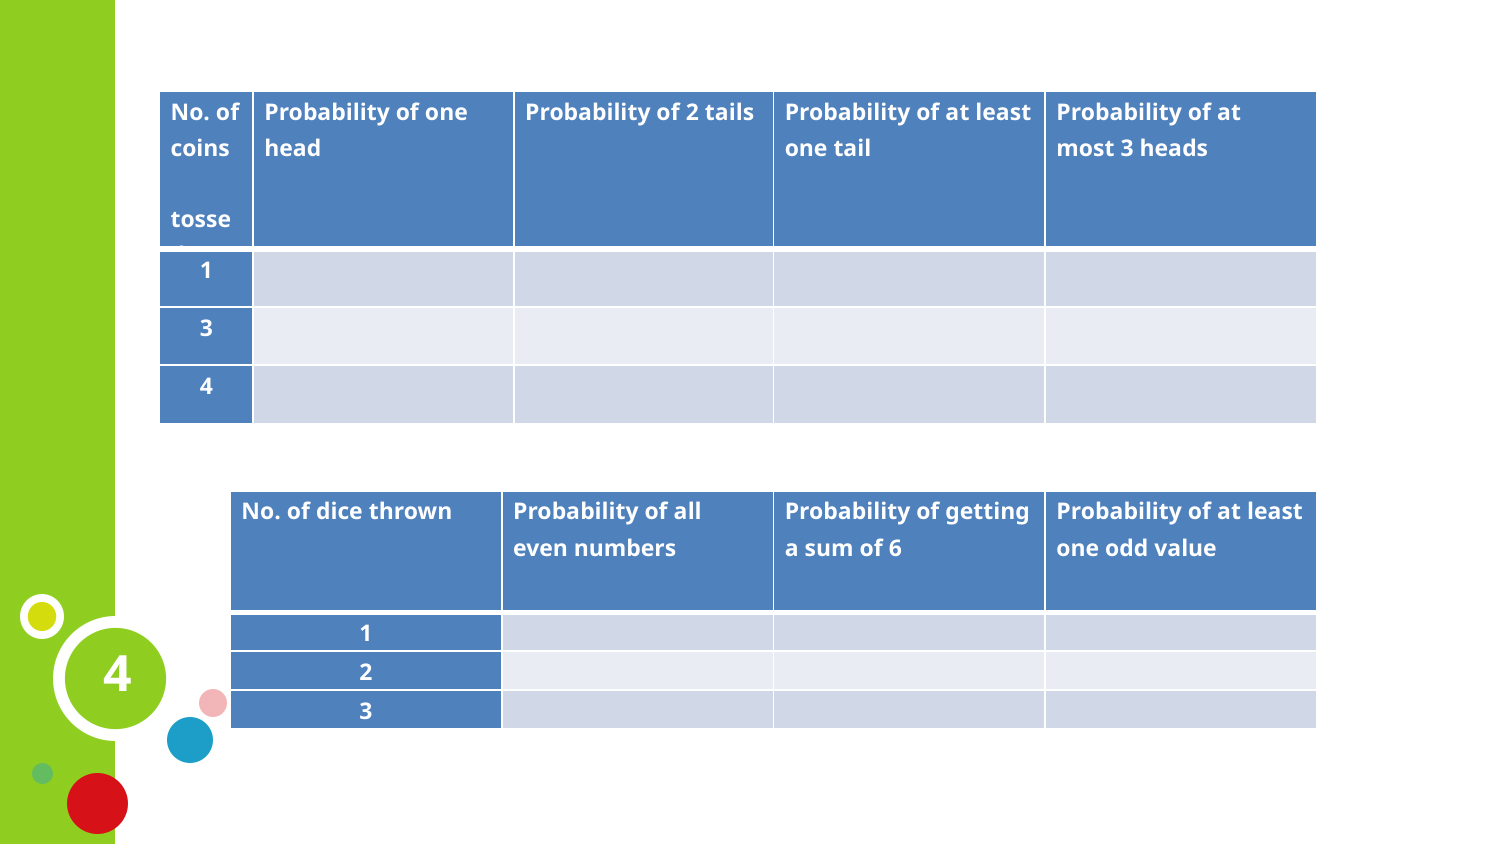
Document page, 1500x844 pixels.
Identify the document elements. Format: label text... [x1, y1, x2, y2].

table_header No. of dice thrown [231, 492, 501, 610]
table_cell [1046, 308, 1316, 364]
table_cell [515, 366, 773, 423]
table_header Probability of all even numbers [503, 492, 773, 610]
table_header Probability of getting a sum of 6 [774, 492, 1044, 610]
table_cell [774, 691, 1044, 728]
table_header Probability of at most 3 heads [1046, 92, 1316, 246]
table_cell 3 [160, 308, 252, 364]
text_box 4 [88, 634, 183, 710]
table_header Probability of at least one odd value [1046, 492, 1316, 610]
table_header Probability of at least one tail [774, 92, 1044, 246]
table_cell 1 [160, 252, 252, 306]
table_cell 2 [231, 652, 501, 689]
table_cell [1046, 252, 1316, 306]
table_cell 3 [231, 691, 501, 728]
table_cell [774, 615, 1044, 650]
table_cell [503, 615, 773, 650]
table_cell [1046, 366, 1316, 423]
table_cell [1046, 615, 1316, 650]
table_header Probability of 2 tails [515, 92, 773, 246]
table_cell [1046, 691, 1316, 728]
table_header No. of coins tossed [160, 92, 252, 246]
table_cell [774, 652, 1044, 689]
table_cell [503, 691, 773, 728]
table_cell [515, 252, 773, 306]
table_cell [254, 308, 513, 364]
table_cell [254, 252, 513, 306]
table_cell [254, 366, 513, 423]
table_cell [1046, 652, 1316, 689]
table_header Probability of one head [254, 92, 513, 246]
table_cell [515, 308, 773, 364]
table_cell [774, 308, 1044, 364]
table_cell 4 [160, 366, 252, 423]
table_cell [774, 366, 1044, 423]
table_cell [774, 252, 1044, 306]
table_cell 1 [231, 615, 501, 650]
picture [0, 0, 1500, 844]
table_cell [503, 652, 773, 689]
